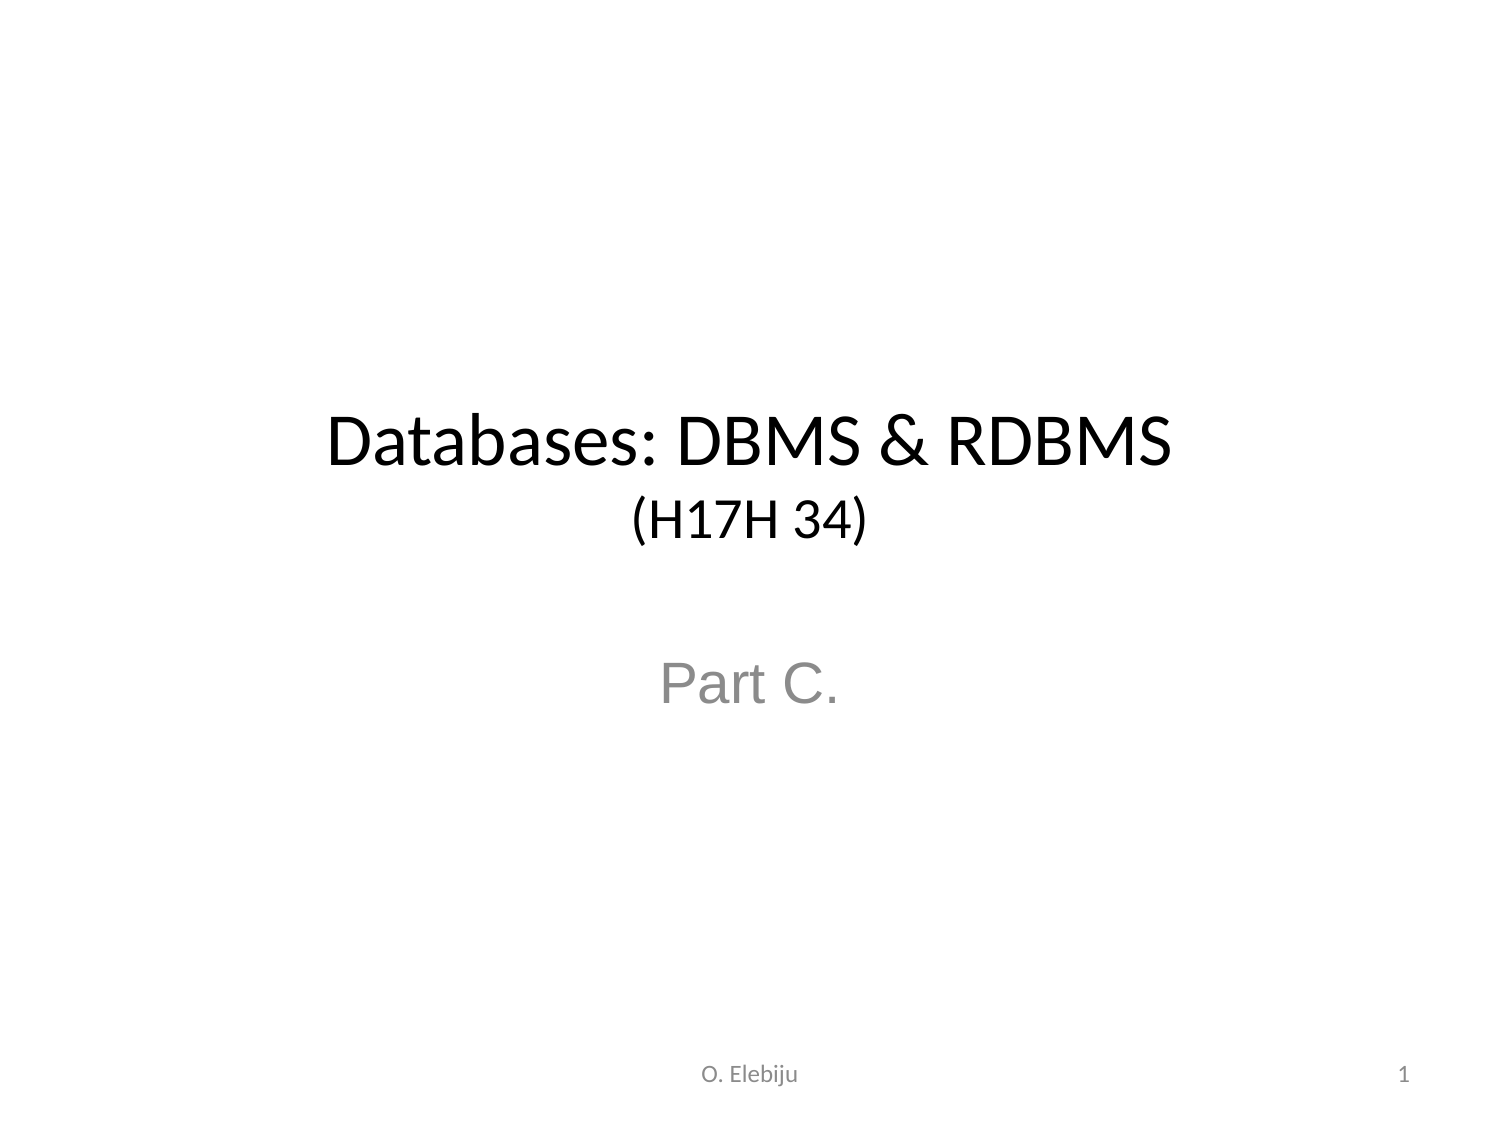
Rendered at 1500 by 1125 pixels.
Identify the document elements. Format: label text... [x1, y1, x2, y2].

title Databases: DBMS & RDBMS (H17H 34) [112, 349, 1388, 591]
slide_number 1 [1074, 1042, 1425, 1103]
footer O. Elebiju [512, 1042, 988, 1103]
subtitle Part C. [225, 637, 1275, 925]
